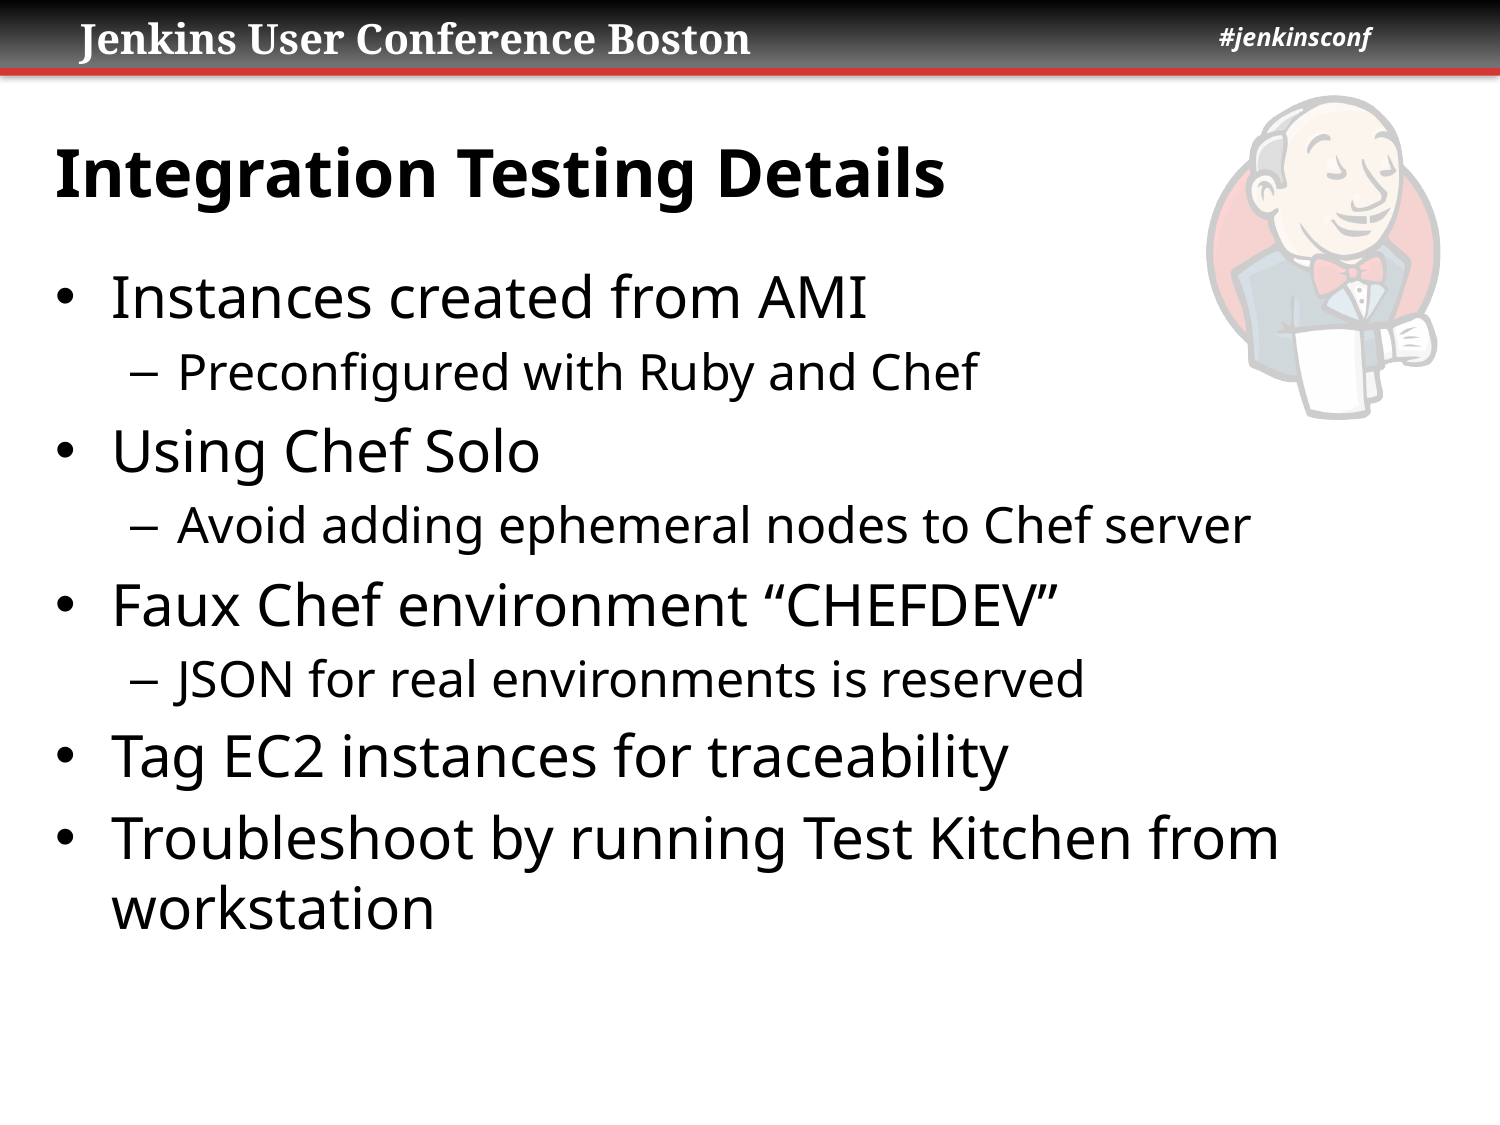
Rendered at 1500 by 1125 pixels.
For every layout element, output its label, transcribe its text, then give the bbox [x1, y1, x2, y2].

list Instances created from AMI Preconfigured with Ruby and Chef Using Chef Solo Avoid adding ephemeral nodes to Chef server Faux Chef environment “CHEFDEV” JSON for real environments is reserved Tag EC2 instances for traceability Troubleshoot by running Test Kitchen from workstation [40, 252, 1391, 1018]
title Integration Testing Details [40, 95, 1425, 246]
